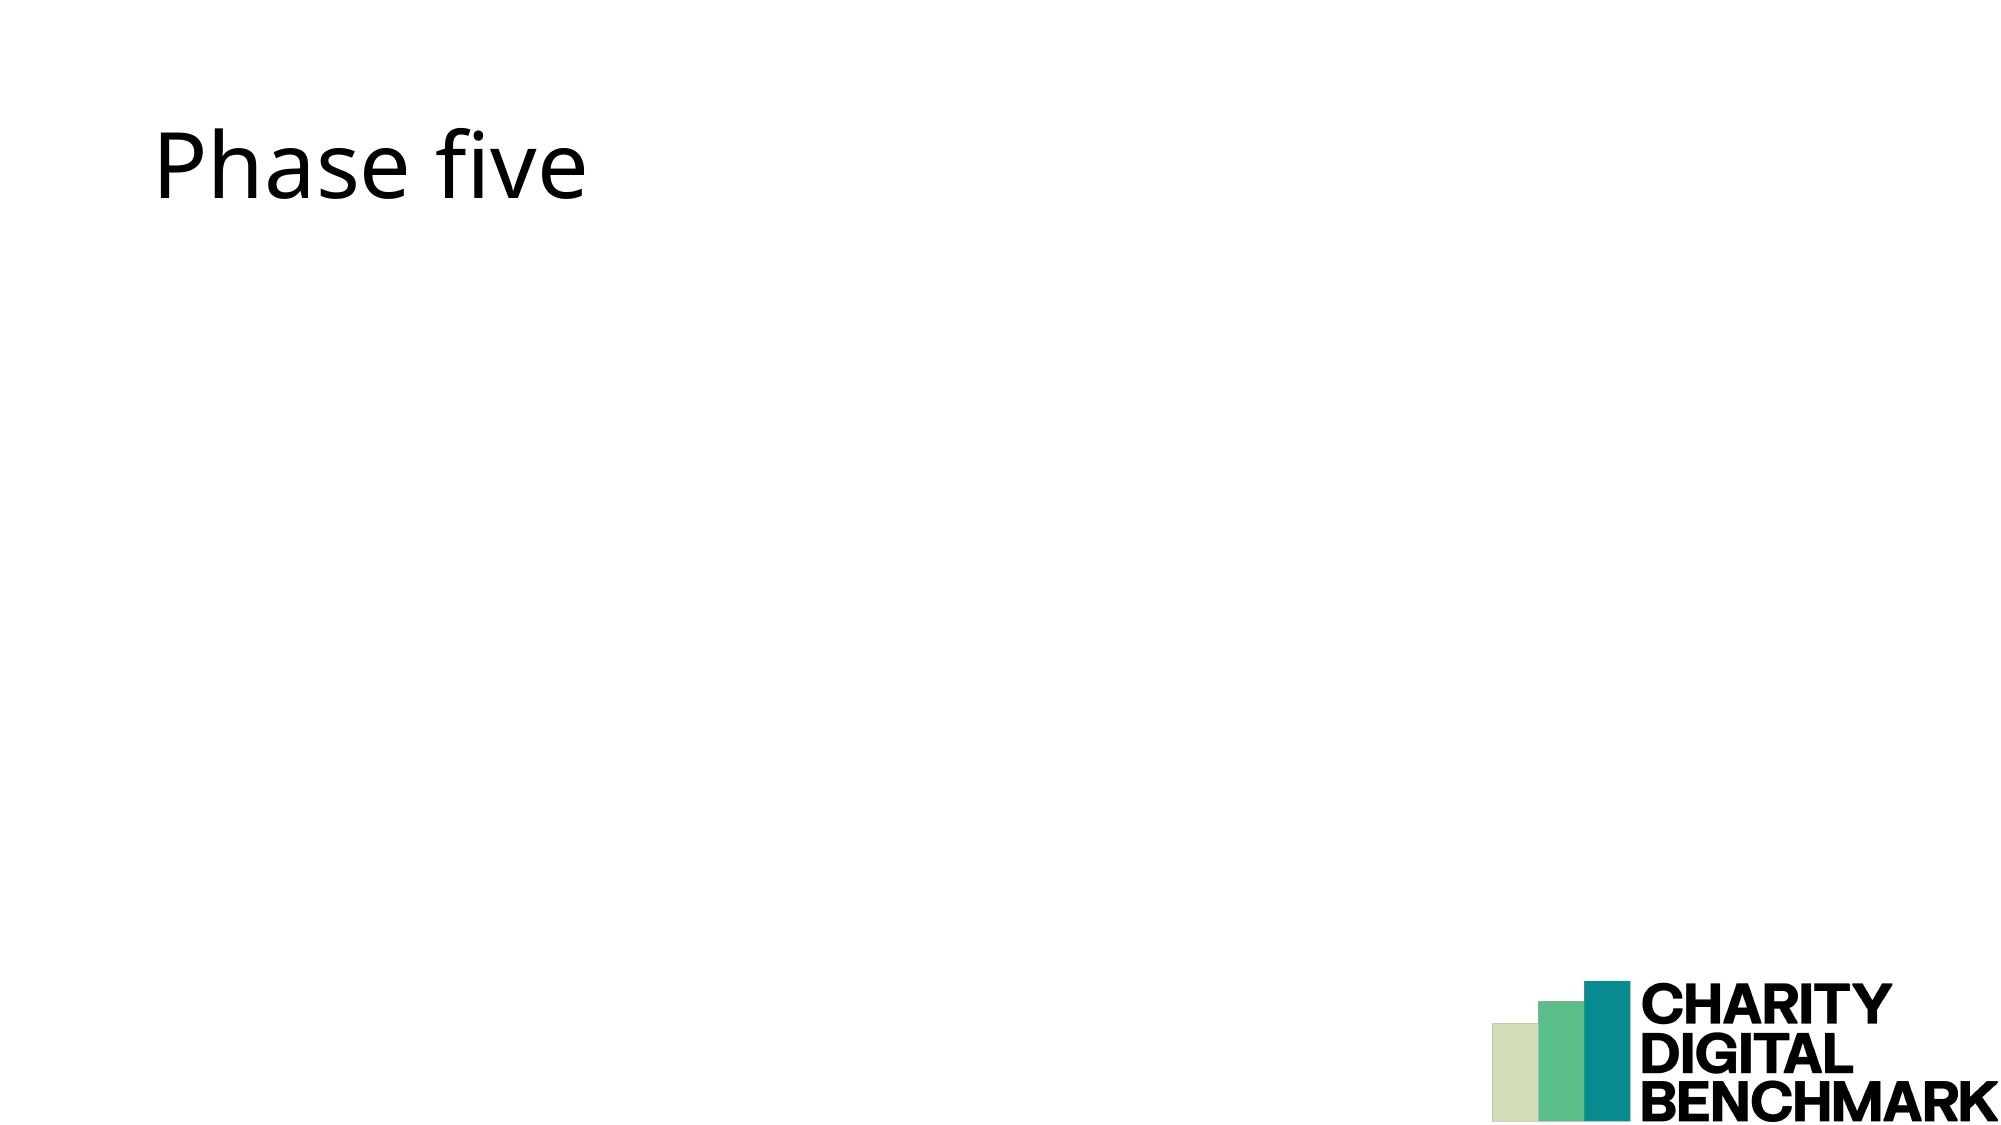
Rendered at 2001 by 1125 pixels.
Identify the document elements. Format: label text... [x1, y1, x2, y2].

picture [1488, 974, 2000, 1125]
title Phase five [137, 59, 1863, 278]
